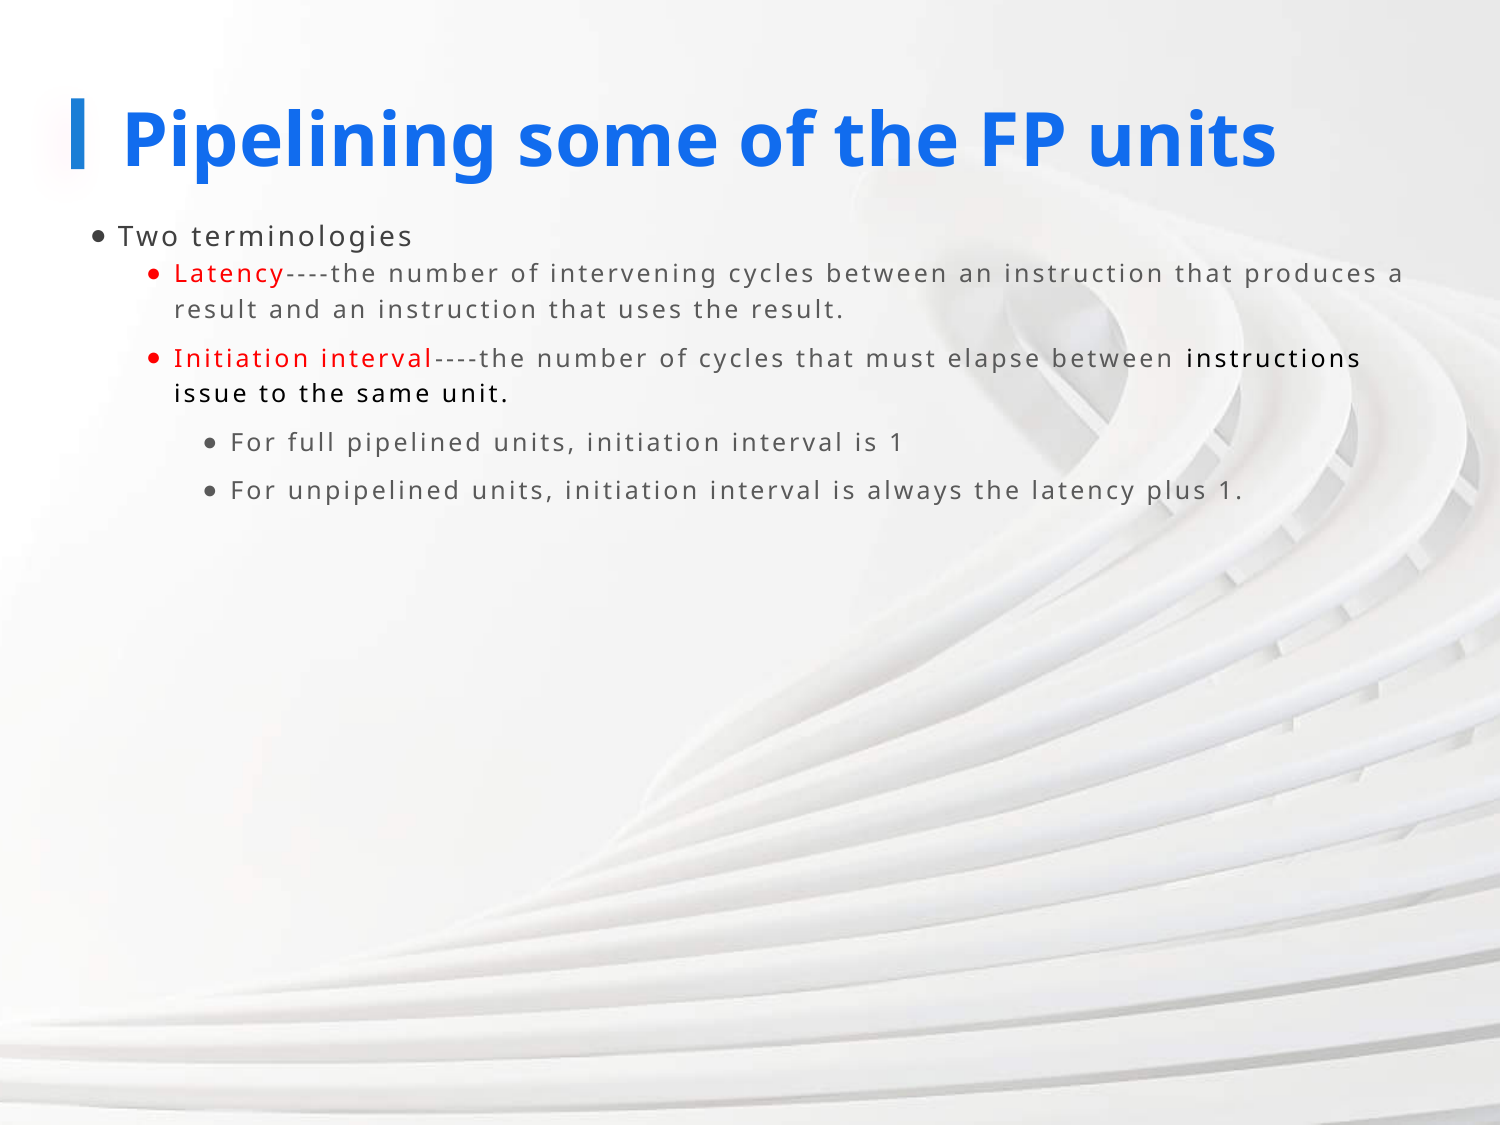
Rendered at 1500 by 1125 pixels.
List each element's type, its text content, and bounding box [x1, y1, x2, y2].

picture [0, 0, 1500, 1125]
title Pipelining some of the FP units [106, 85, 1425, 182]
list Two terminologies Latency----the number of intervening cycles between an instruction that produces a result and an instruction that uses the result. Initiation interval----the number of cycles that must elapse between instructions issue to the same unit. For full pipelined units, initiation interval is 1 For unpipelined units, initiation interval is always the latency plus 1. [74, 200, 1425, 1026]
